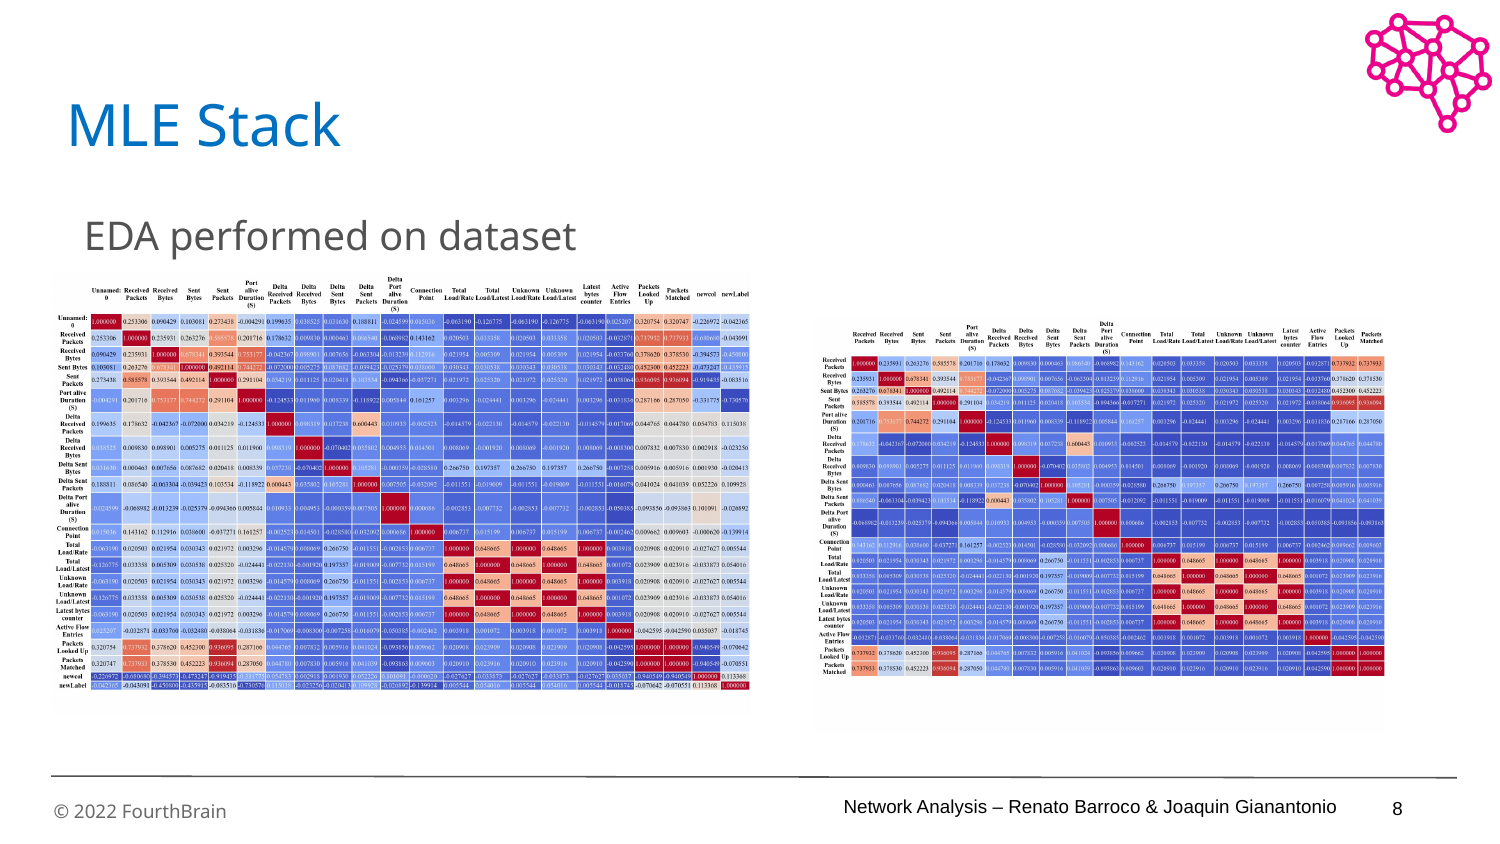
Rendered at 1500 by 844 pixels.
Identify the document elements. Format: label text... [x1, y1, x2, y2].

picture [50, 271, 751, 715]
picture [814, 316, 1385, 732]
title MLE Stack [51, 72, 1449, 167]
list EDA performed on dataset [51, 189, 1449, 750]
picture [1365, 13, 1492, 133]
